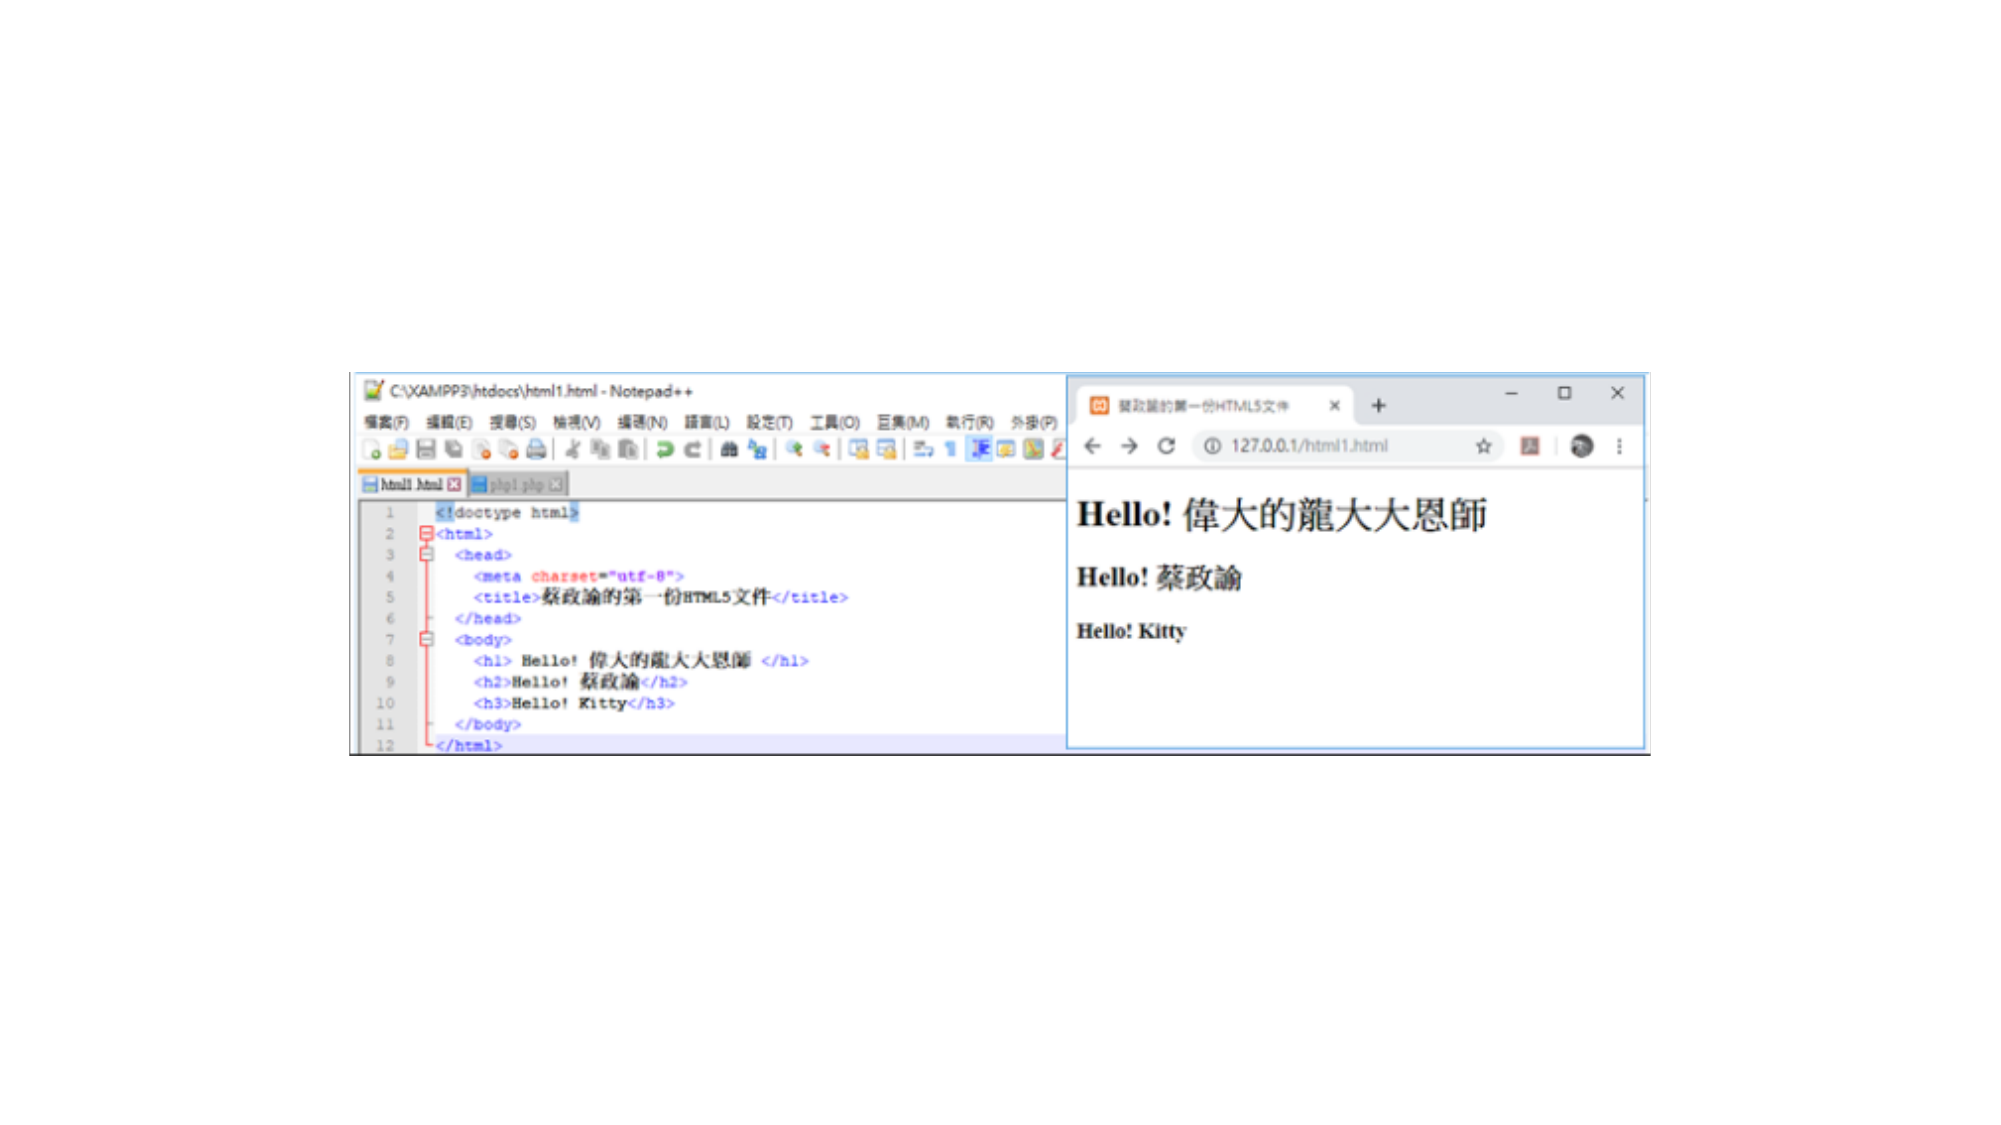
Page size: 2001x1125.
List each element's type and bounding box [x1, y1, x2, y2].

list [349, 372, 1651, 756]
